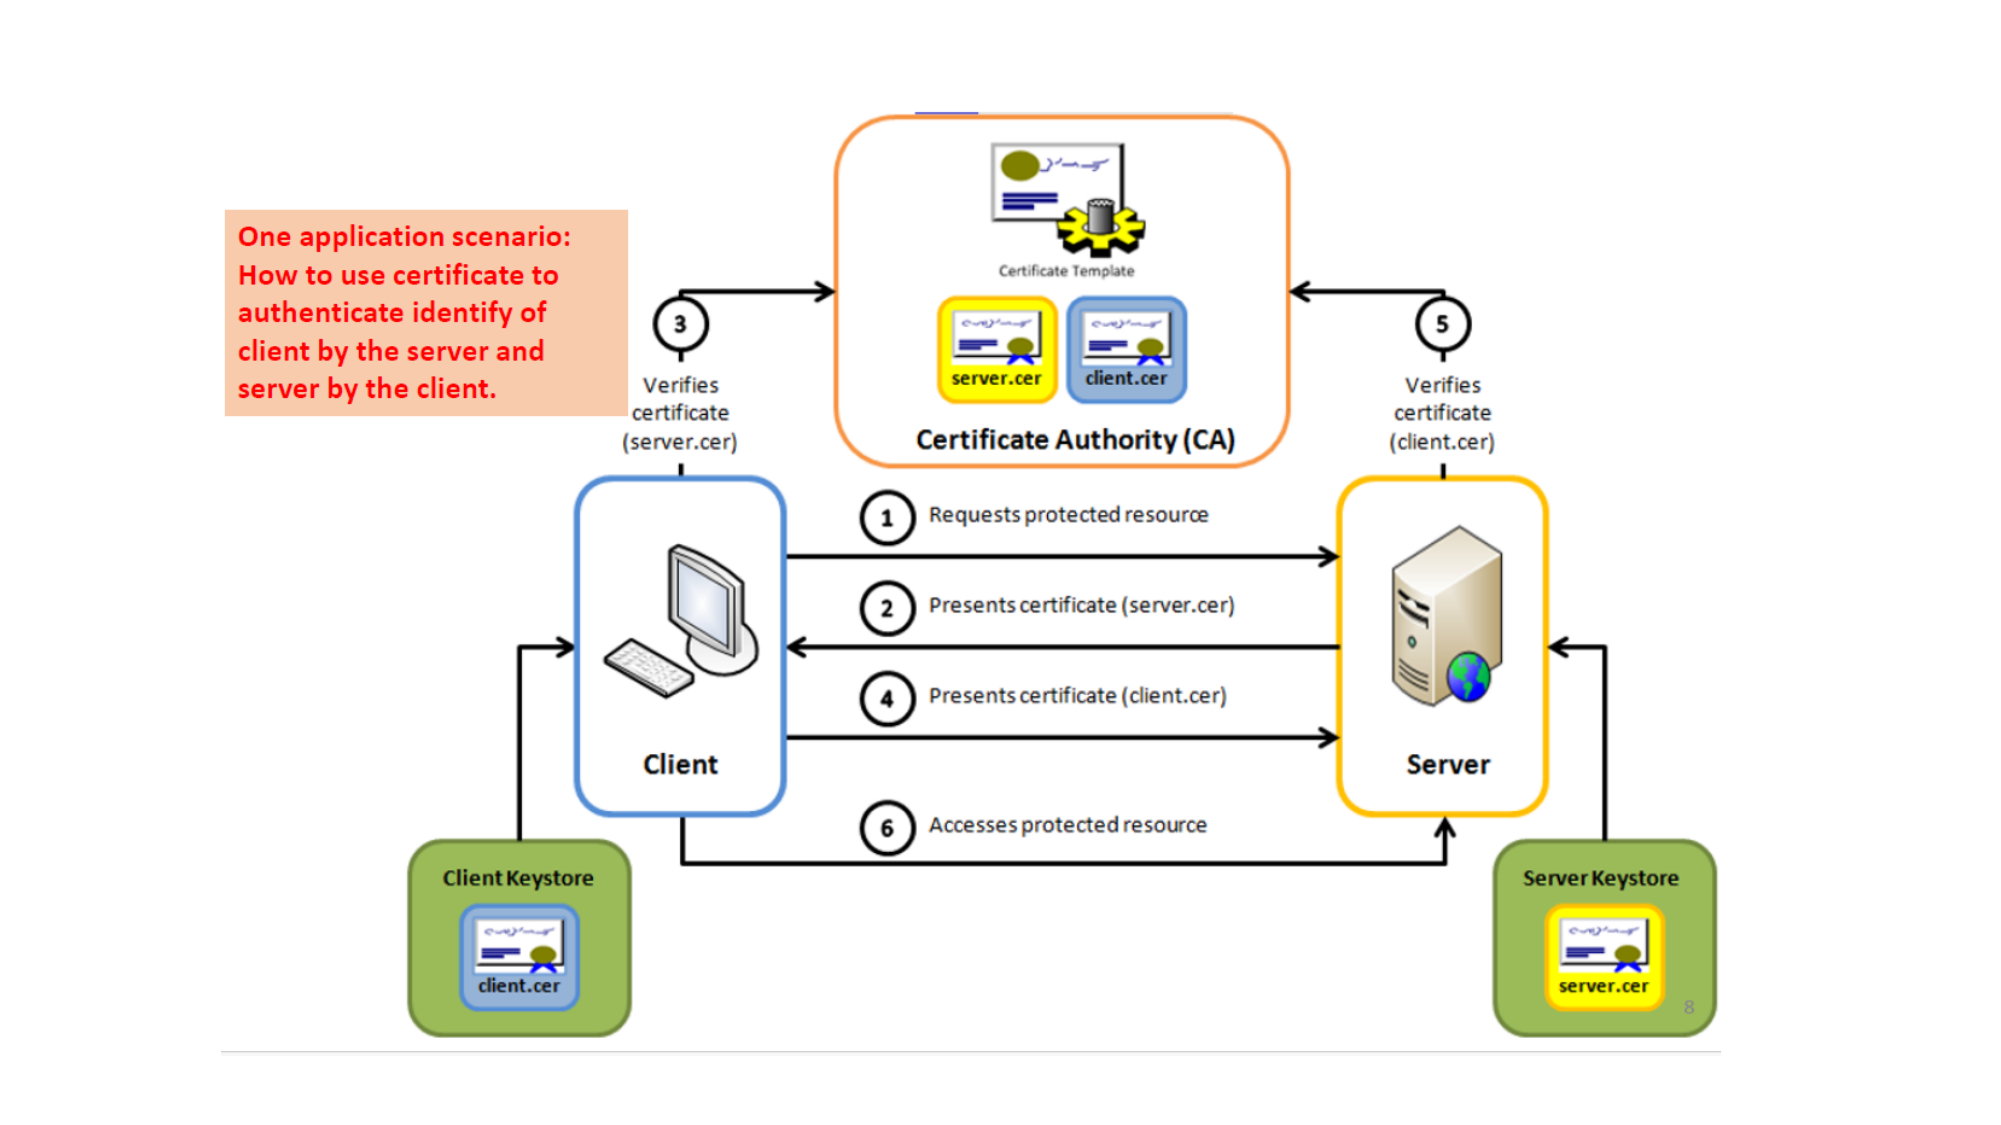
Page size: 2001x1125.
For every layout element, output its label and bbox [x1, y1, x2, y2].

list [221, 108, 1722, 1056]
